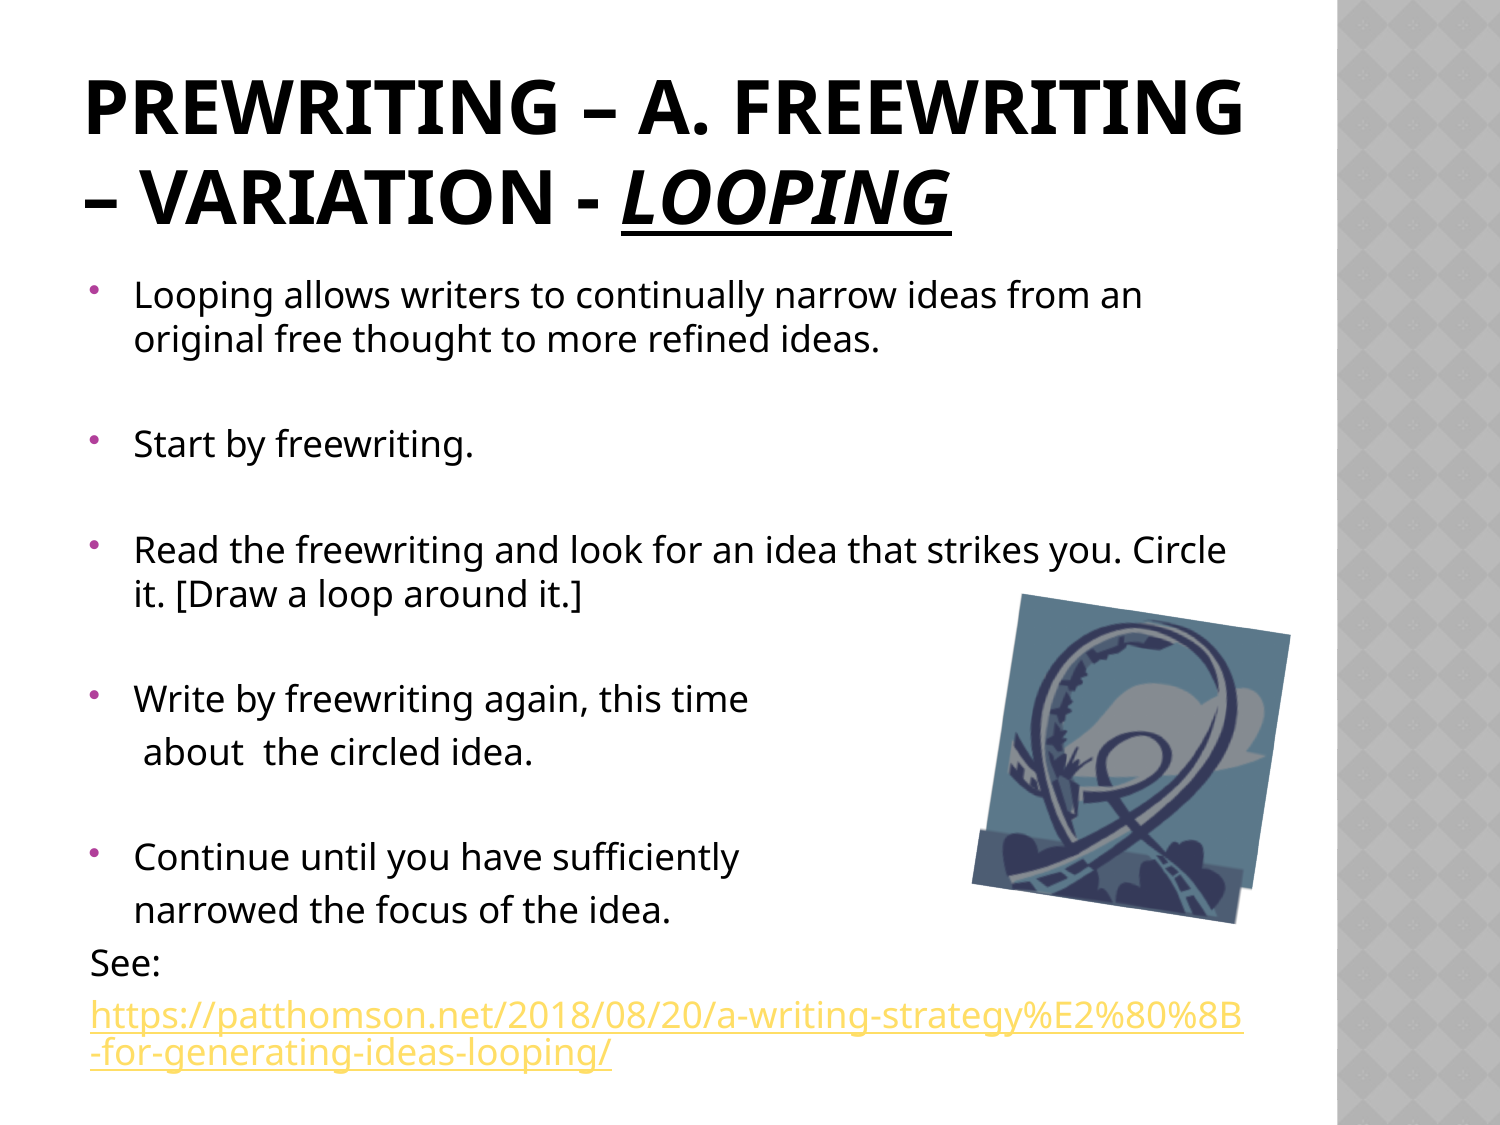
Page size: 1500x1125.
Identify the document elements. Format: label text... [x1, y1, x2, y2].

title Prewriting – A. Freewriting – variation - Looping [75, 52, 1263, 240]
list Looping allows writers to continually narrow ideas from an original free thought to more refined ideas. Start by freewriting. Read the freewriting and look for an idea that strikes you. Circle it. [Draw a loop around it.] Write by freewriting again, this time about the circled idea. Continue until you have sufficiently narrowed the focus of the idea. See: https://patthomson.net/2018/08/20/a-writing-strategy%E2%80%8B-for-generating-ideas-looping/ [75, 264, 1263, 1059]
picture [991, 611, 1271, 907]
